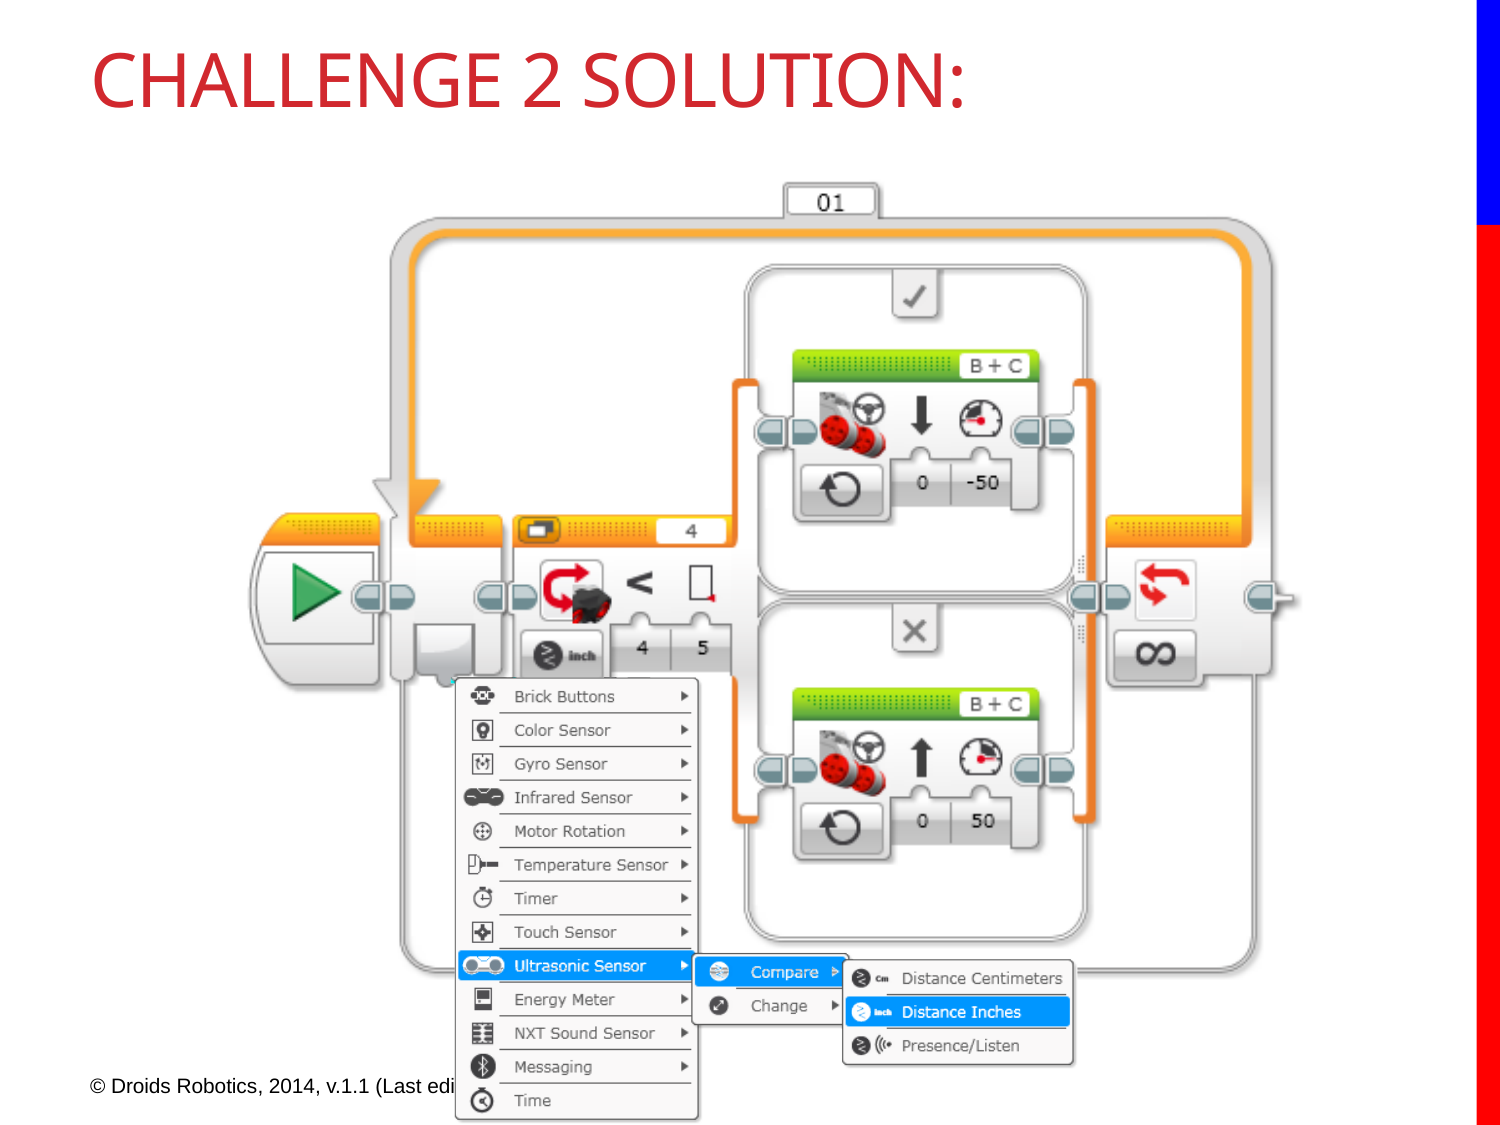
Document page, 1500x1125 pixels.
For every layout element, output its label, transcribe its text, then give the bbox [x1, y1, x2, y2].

picture [450, 676, 1081, 1125]
title Challenge 2 solution: [75, 25, 1428, 140]
footer © Droids Robotics, 2014, v.1.1 (Last edit: 9/22/2014) [75, 1065, 448, 1112]
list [74, 166, 1429, 1006]
